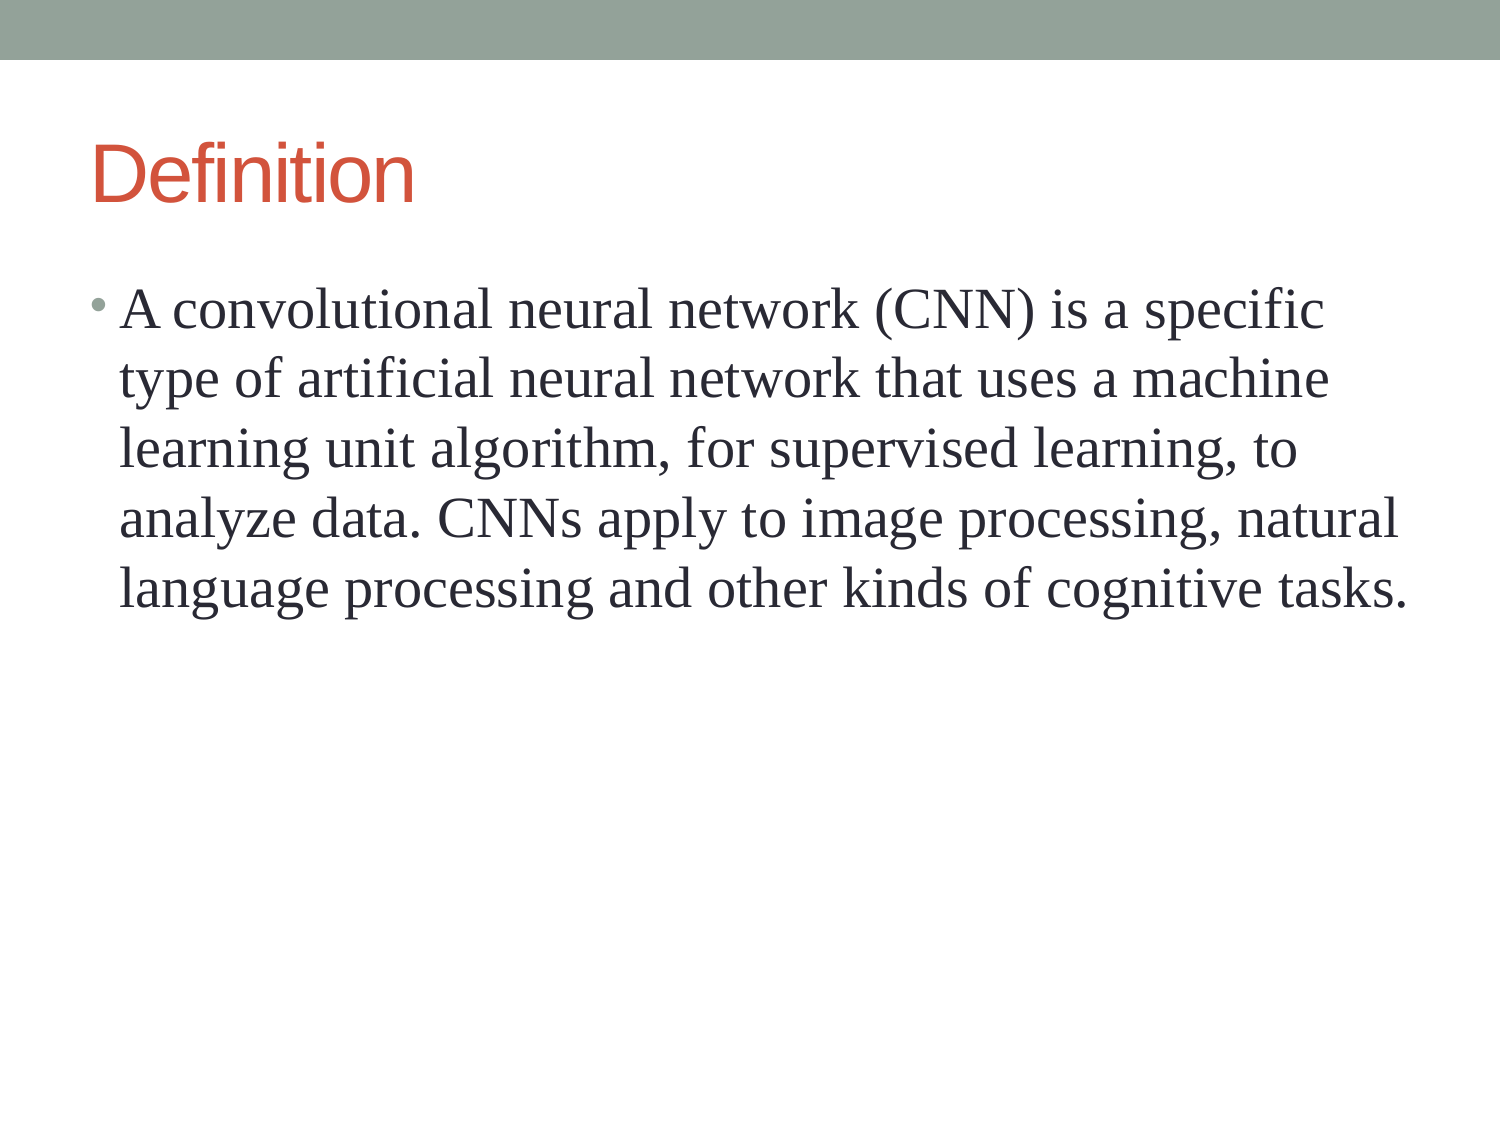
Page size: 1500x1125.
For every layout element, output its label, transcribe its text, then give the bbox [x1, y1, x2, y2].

text_box A convolutional neural network (CNN) is a specific type of artificial neural network that uses a machine learning unit algorithm, for supervised learning, to analyze data. CNNs apply to image processing, natural language processing and other kinds of cognitive tasks. [75, 262, 1425, 1063]
text_box Definition [75, 87, 1425, 250]
